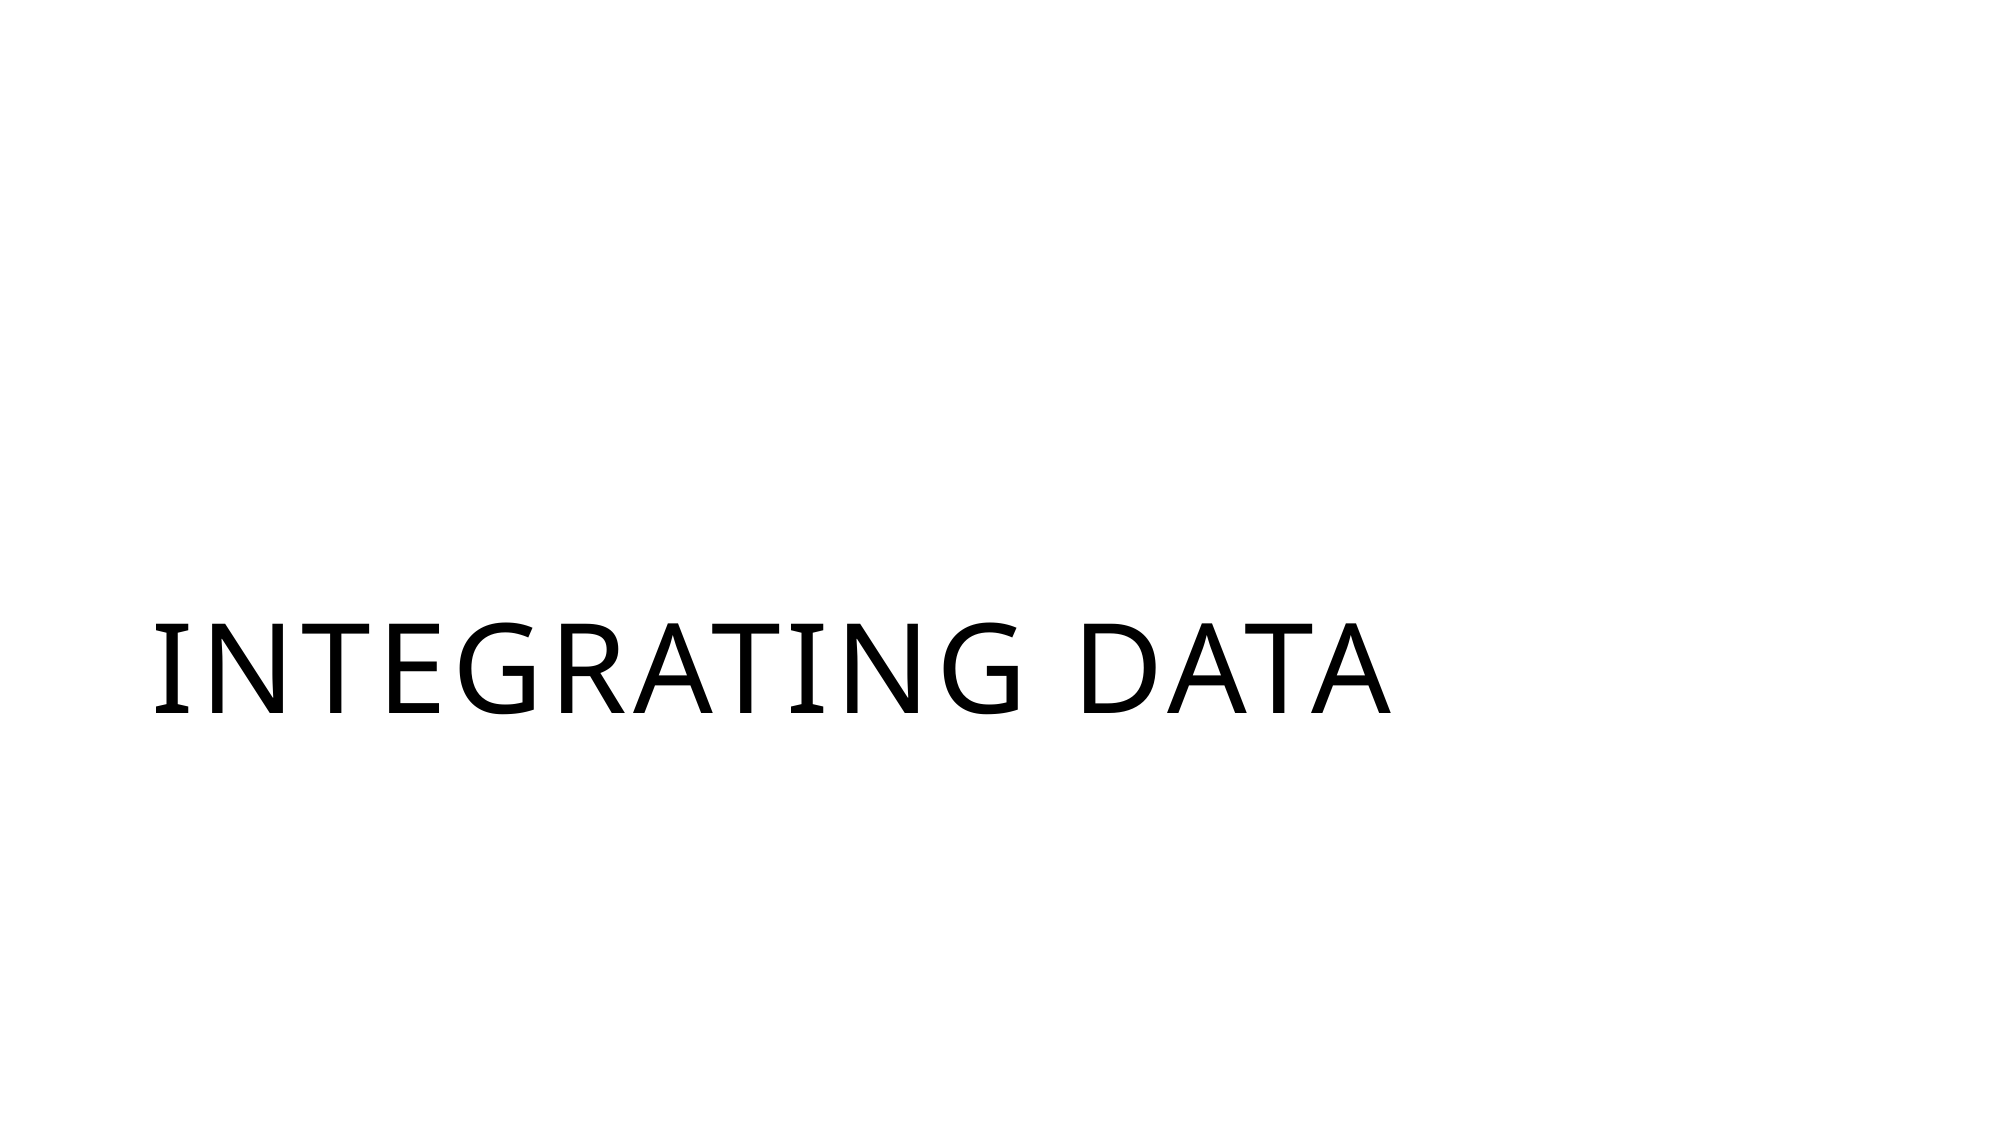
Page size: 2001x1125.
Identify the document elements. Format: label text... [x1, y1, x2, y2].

title INTEGRATING DATA [136, 280, 1862, 749]
